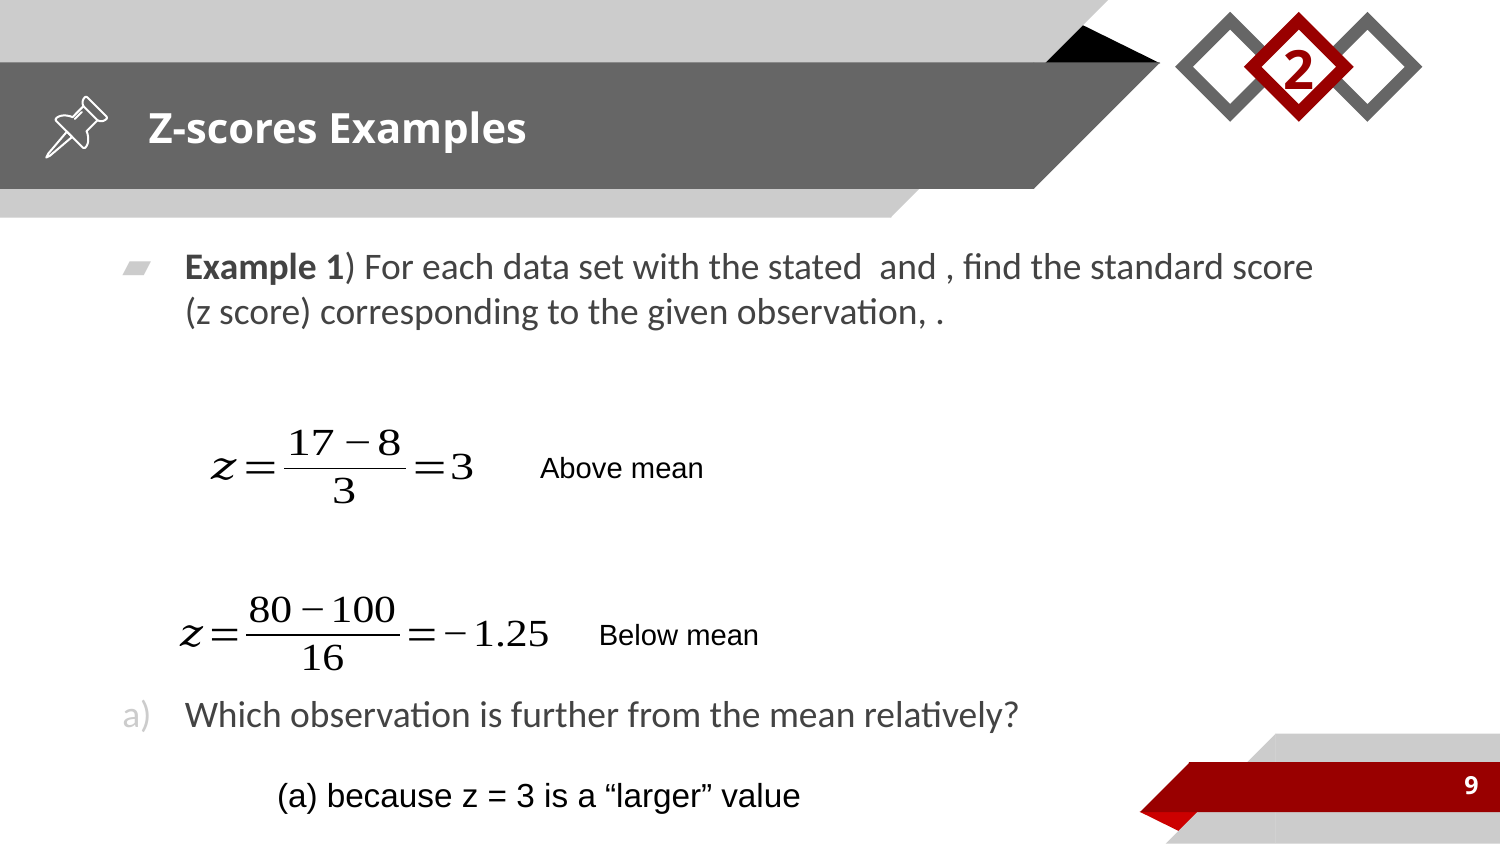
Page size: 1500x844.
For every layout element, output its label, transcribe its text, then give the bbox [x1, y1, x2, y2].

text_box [45, 96, 108, 158]
slide_number 9 [1249, 760, 1494, 813]
text_box Above mean [525, 442, 720, 492]
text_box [1183, 20, 1414, 114]
text_box 2 [1268, 7, 1333, 19]
text_box Below mean [584, 608, 780, 659]
text_box (a) because z = 3 is a “larger” value [262, 767, 817, 822]
title Z-scores Examples [133, 64, 1035, 190]
